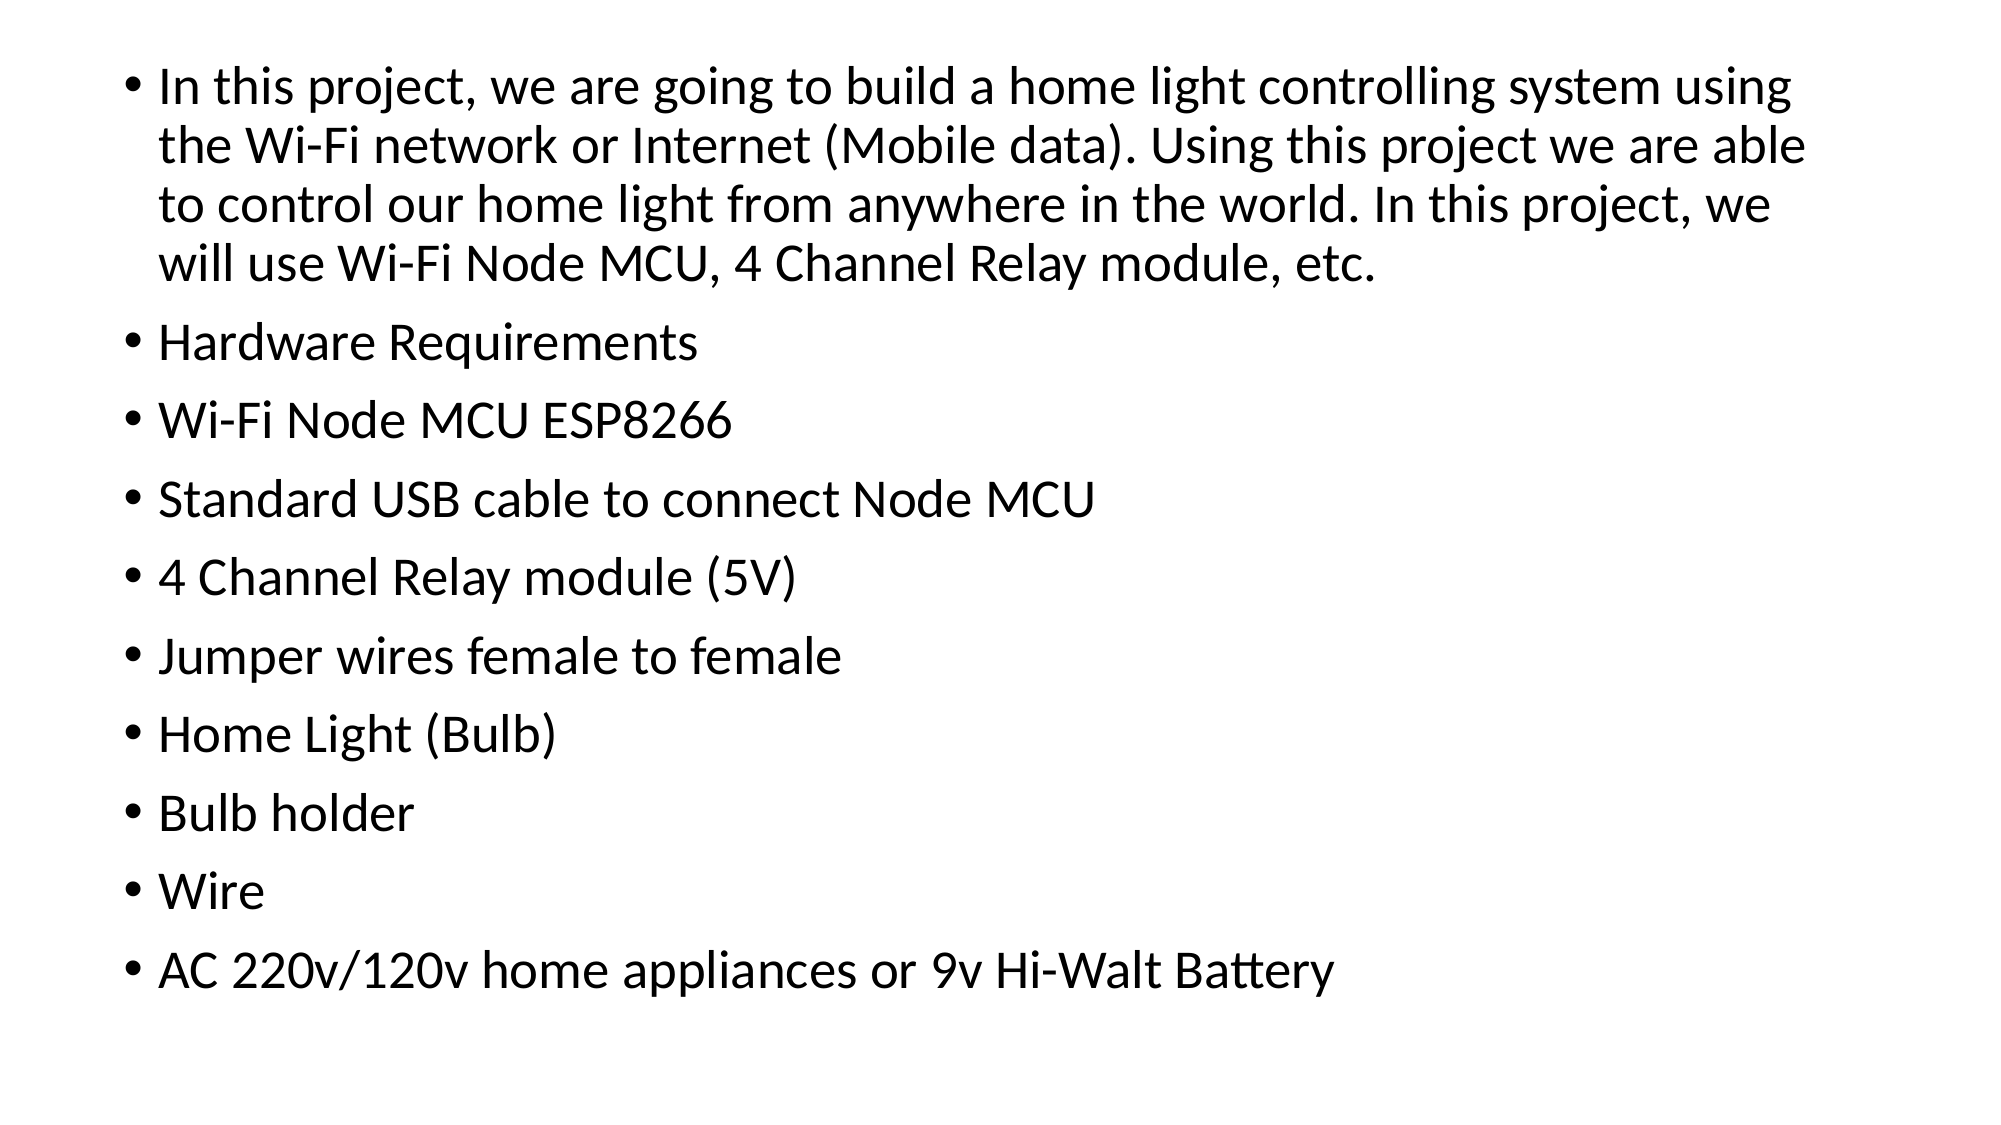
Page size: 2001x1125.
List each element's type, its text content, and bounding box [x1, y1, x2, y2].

list In this project, we are going to build a home light controlling system using the Wi-Fi network or Internet (Mobile data). Using this project we are able to control our home light from anywhere in the world. In this project, we will use Wi-Fi Node MCU, 4 Channel Relay module, etc. Hardware Requirements Wi-Fi Node MCU ESP8266 Standard USB cable to connect Node MCU 4 Channel Relay module (5V) Jumper wires female to female Home Light (Bulb) Bulb holder Wire AC 220v/120v home appliances or 9v Hi-Walt Battery [108, 50, 1863, 1014]
